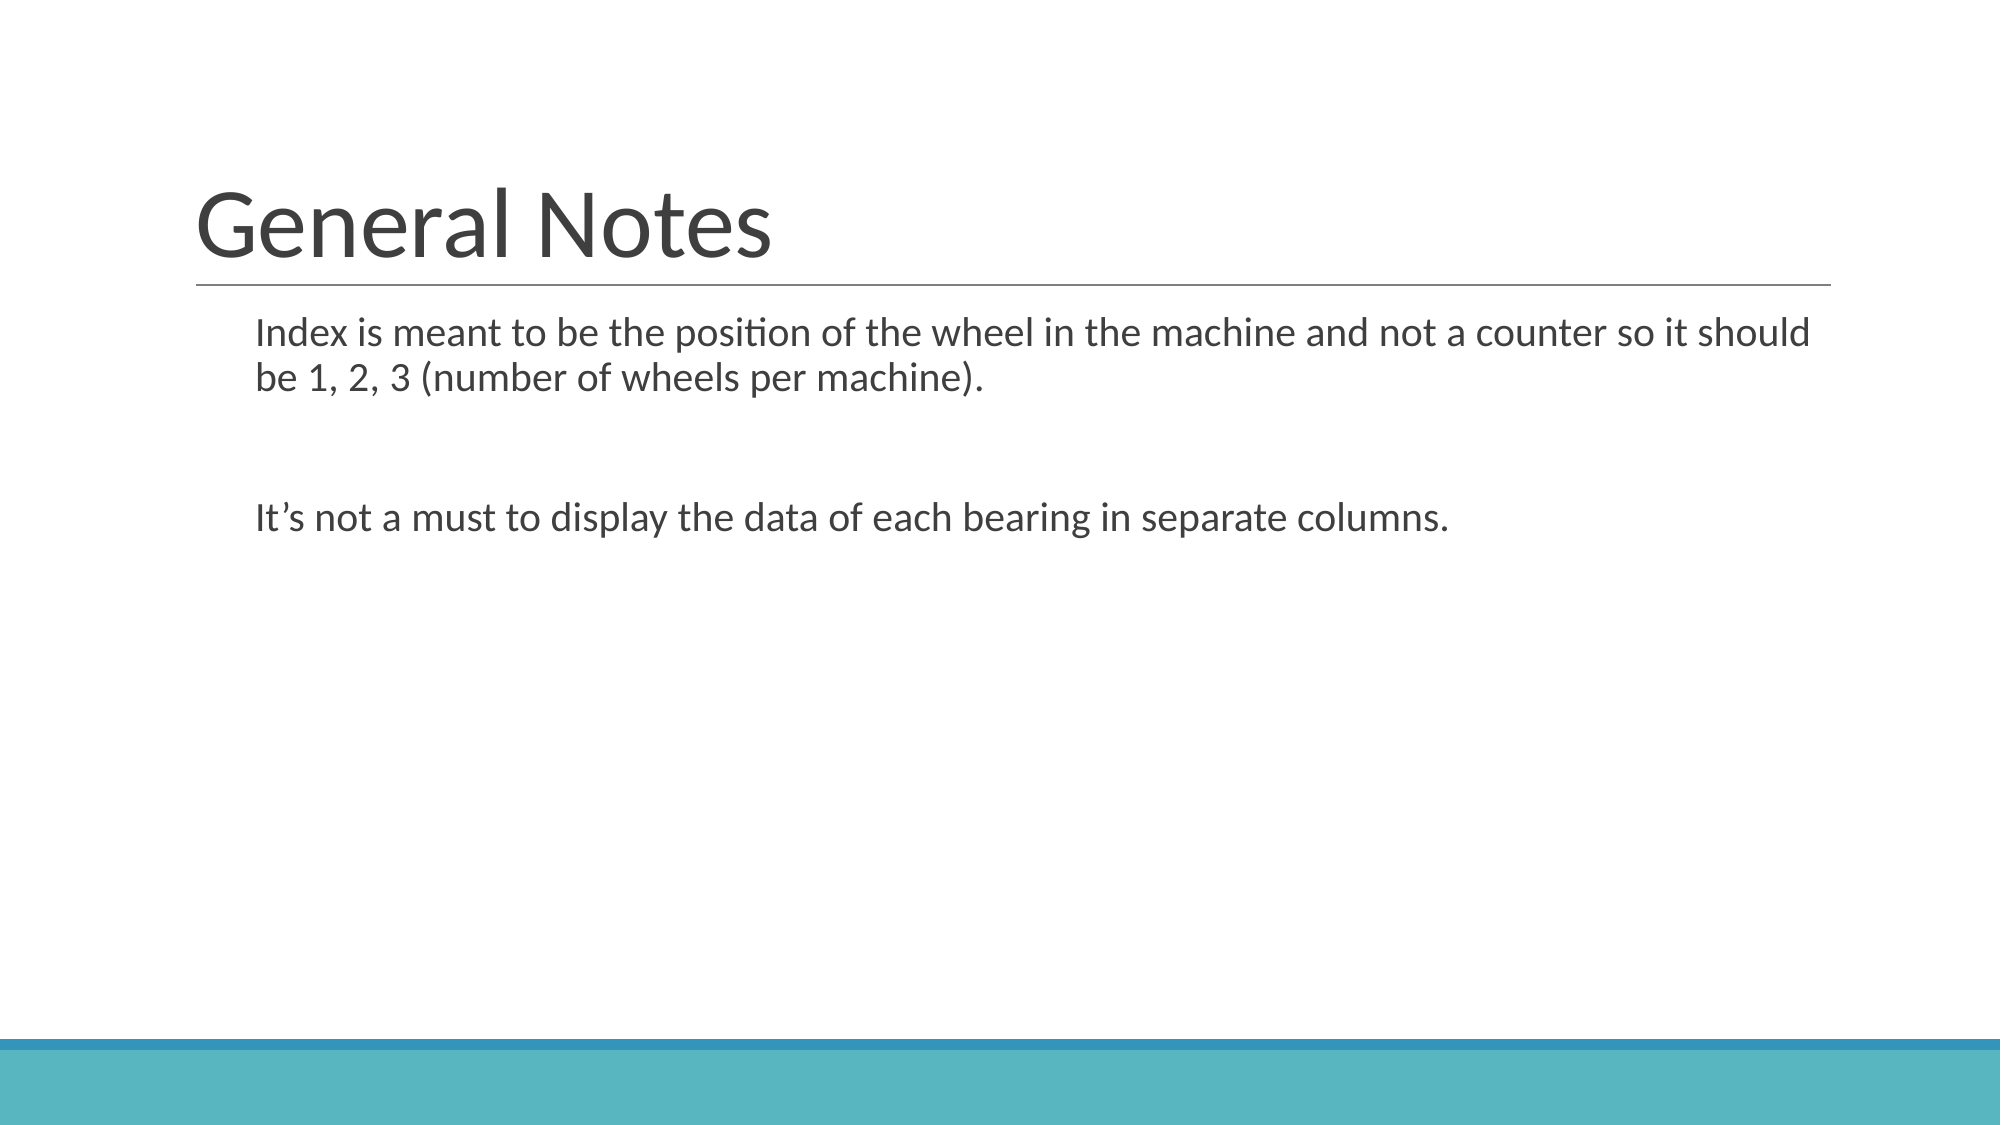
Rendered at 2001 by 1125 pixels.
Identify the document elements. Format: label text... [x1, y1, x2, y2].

title General Notes [180, 47, 1830, 285]
list Index is meant to be the position of the wheel in the machine and not a counter so it should be 1, 2, 3 (number of wheels per machine). It’s not a must to display the data of each bearing in separate columns. [180, 302, 1830, 963]
